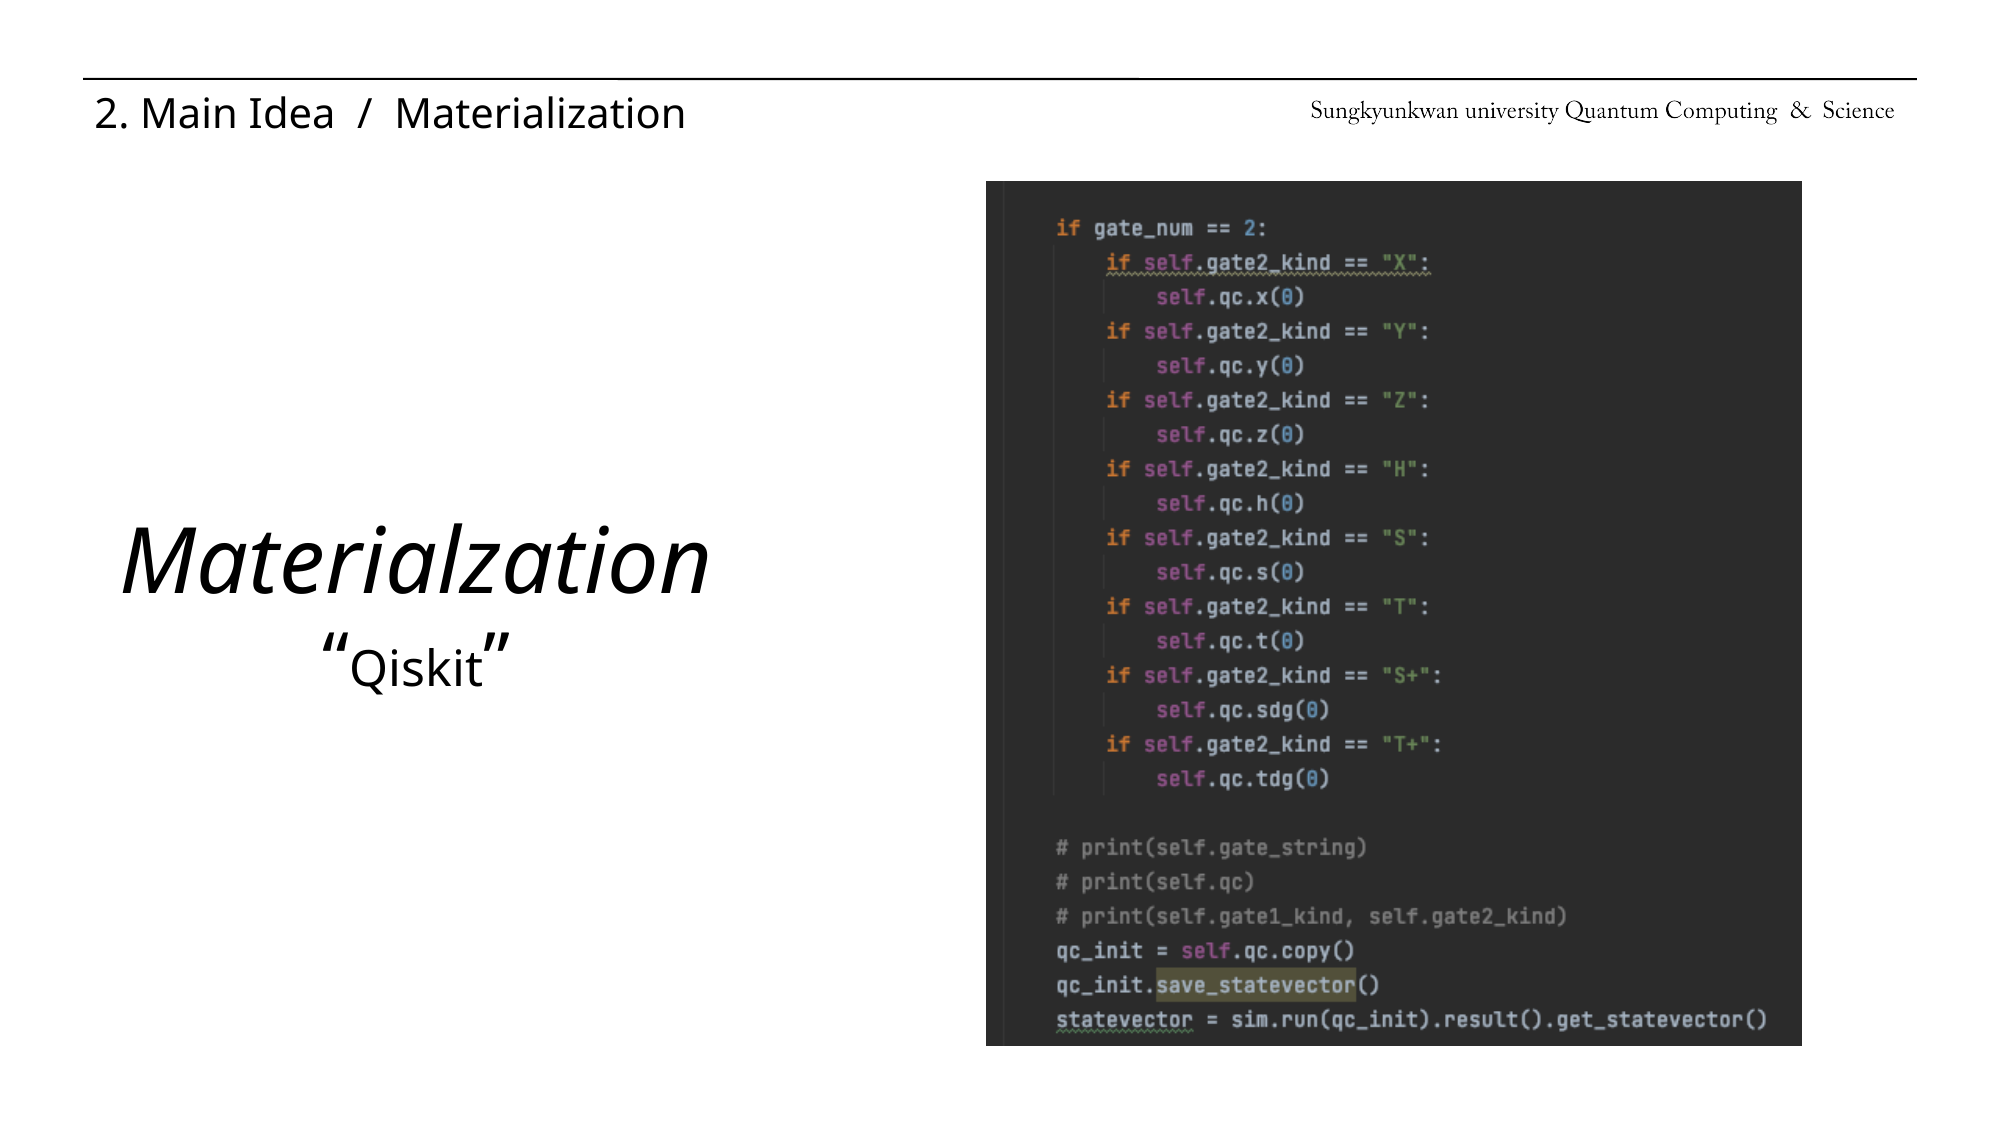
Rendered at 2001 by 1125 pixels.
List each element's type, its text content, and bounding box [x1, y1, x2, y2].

picture [1047, 78, 2001, 136]
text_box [0, 494, 861, 710]
picture [986, 181, 1802, 1046]
text_box 2. Main Idea / Materialization [79, 79, 1017, 145]
